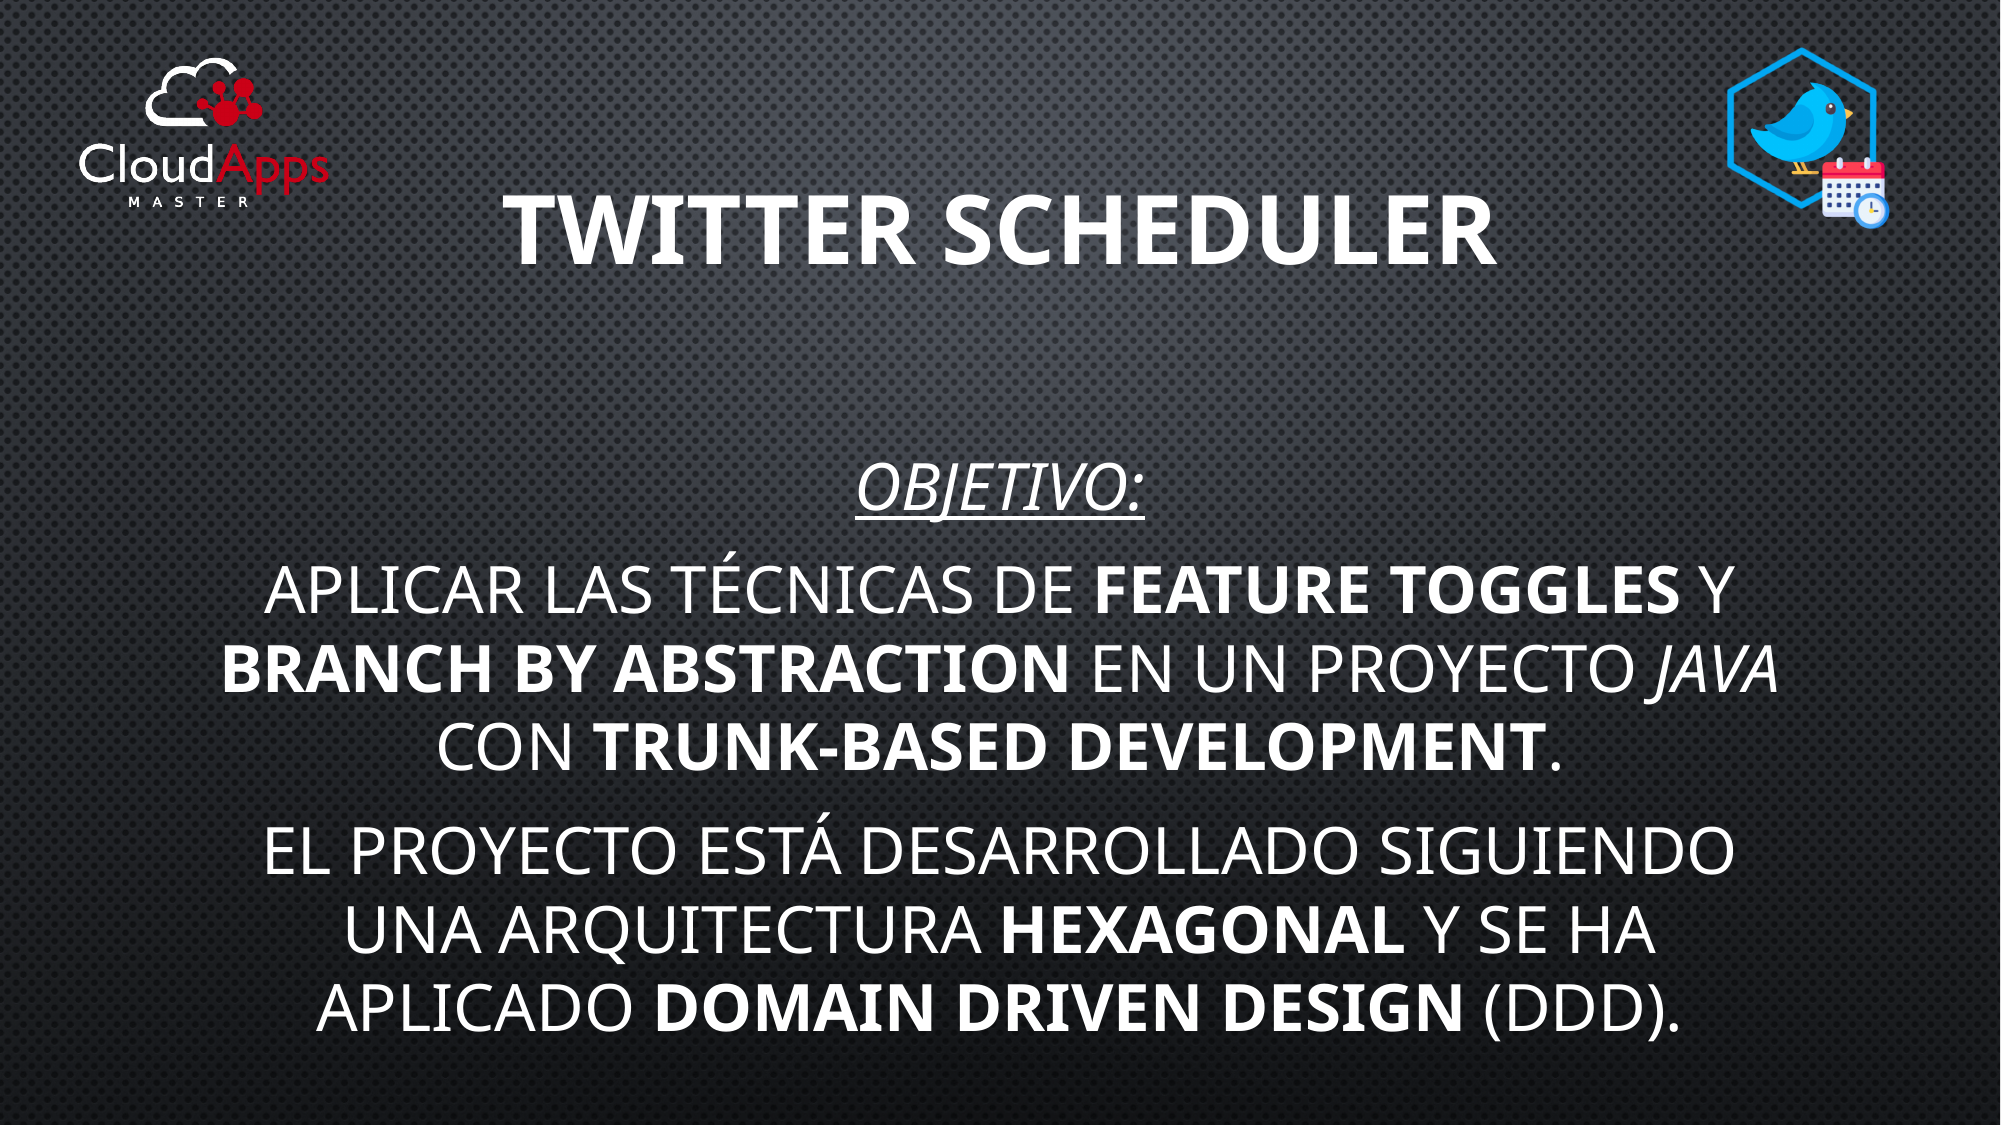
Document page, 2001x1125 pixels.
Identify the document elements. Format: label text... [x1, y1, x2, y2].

text_box Twitter scheduler [0, 160, 2000, 292]
picture [70, 46, 338, 218]
picture [1714, 46, 1897, 229]
text_box OBJETIVO: APLICAR LAS TÉCNICAS DE FEATURE TOGGLES Y BRANCH BY ABSTRACTION EN UN PROYECTO JAVA CON TRUNK-BASED DEVELOPMENT. EL PROYECTO ESTÁ DESARROLLADO SIGUIENDO UNA ARQUITECTURA HEXAGONAL Y SE HA APLICADO DOMAIN DRIVEN DESIGN (DDD). [187, 437, 1813, 1055]
